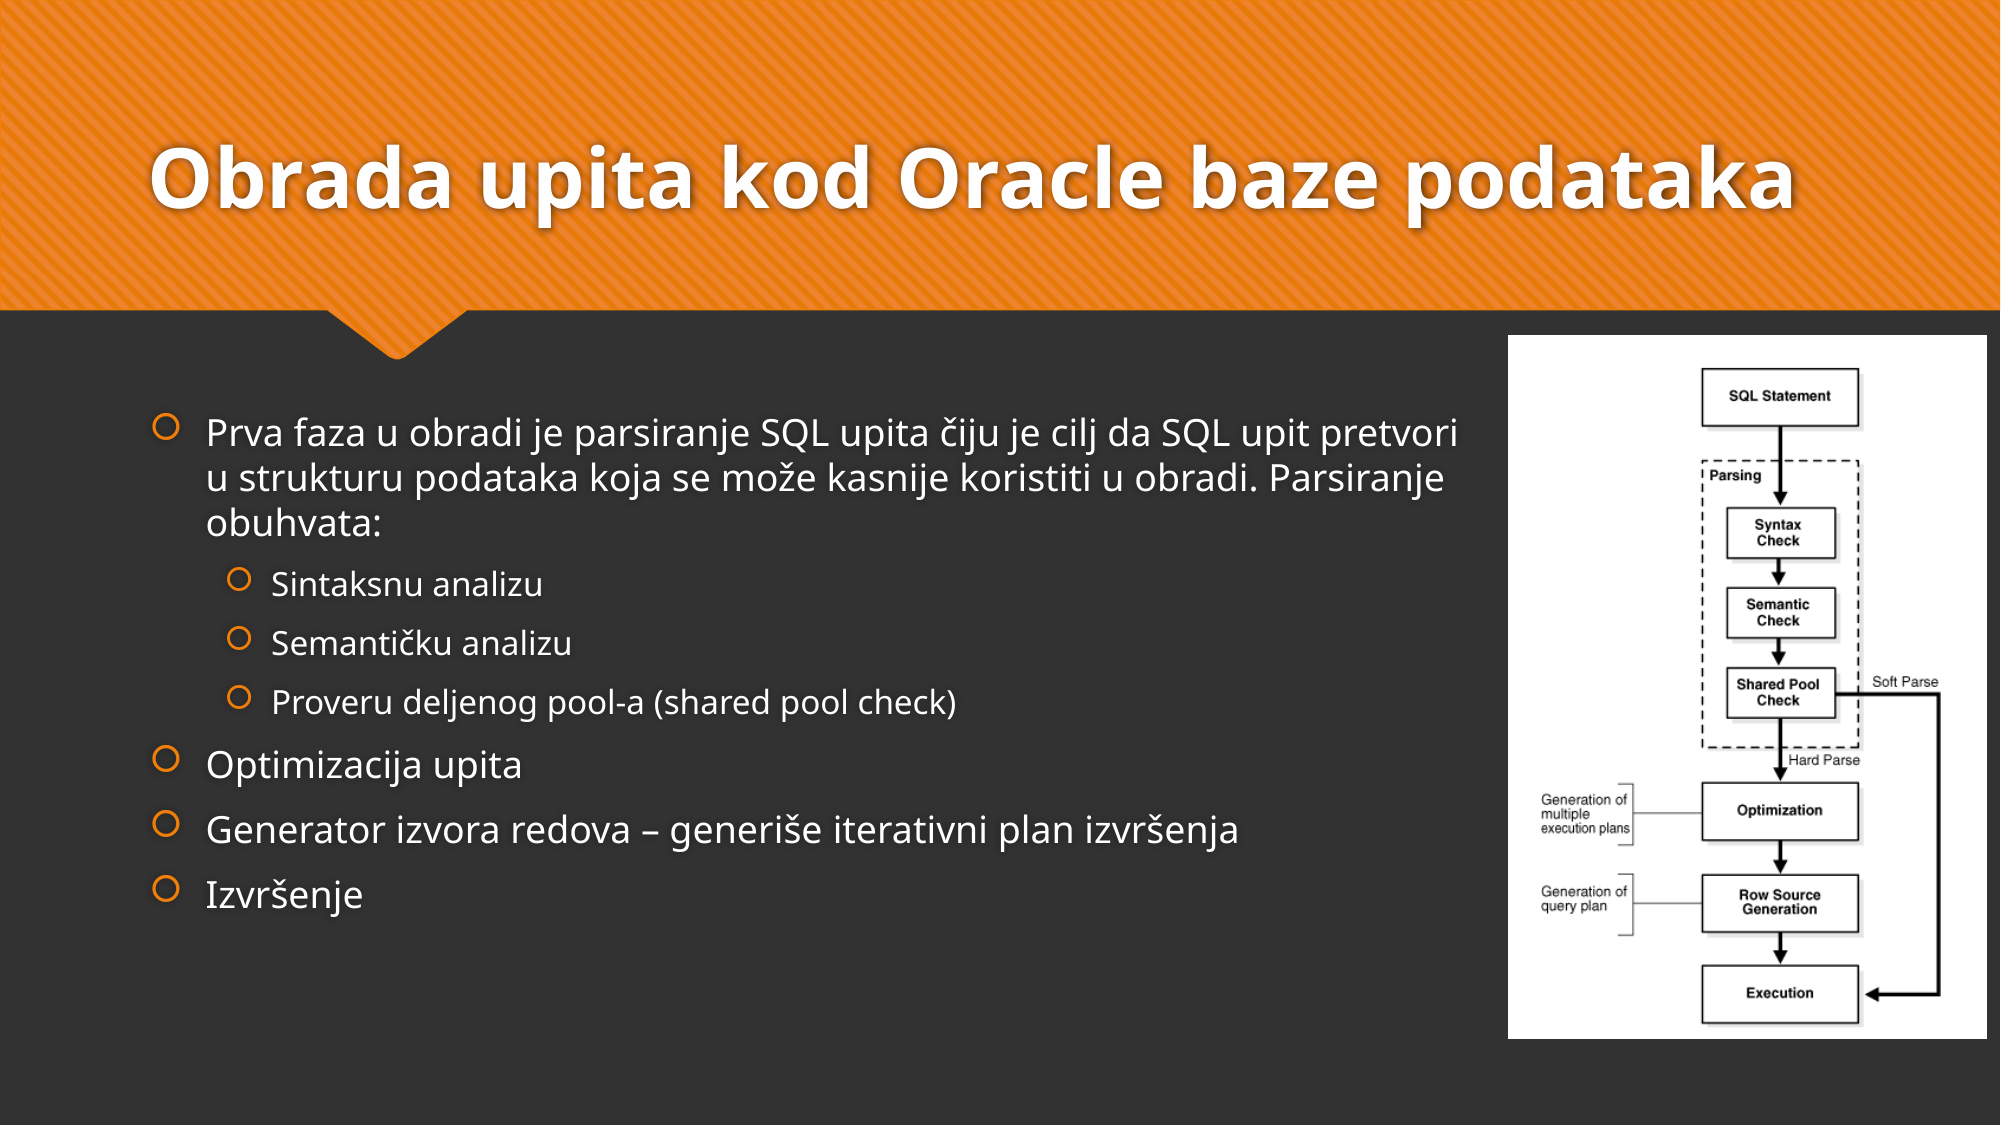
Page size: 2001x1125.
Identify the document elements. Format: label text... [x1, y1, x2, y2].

list Prva faza u obradi je parsiranje SQL upita čiju je cilj da SQL upit pretvori u strukturu podataka koja se može kasnije koristiti u obradi. Parsiranje obuhvata: Sintaksnu analizu Semantičku analizu Proveru deljenog pool-a (shared pool check) Optimizacija upita Generator izvora redova – generiše iterativni plan izvršenja Izvršenje [134, 364, 1476, 962]
title Obrada upita kod Oracle baze podataka [132, 73, 1868, 233]
picture [1507, 335, 1987, 1040]
